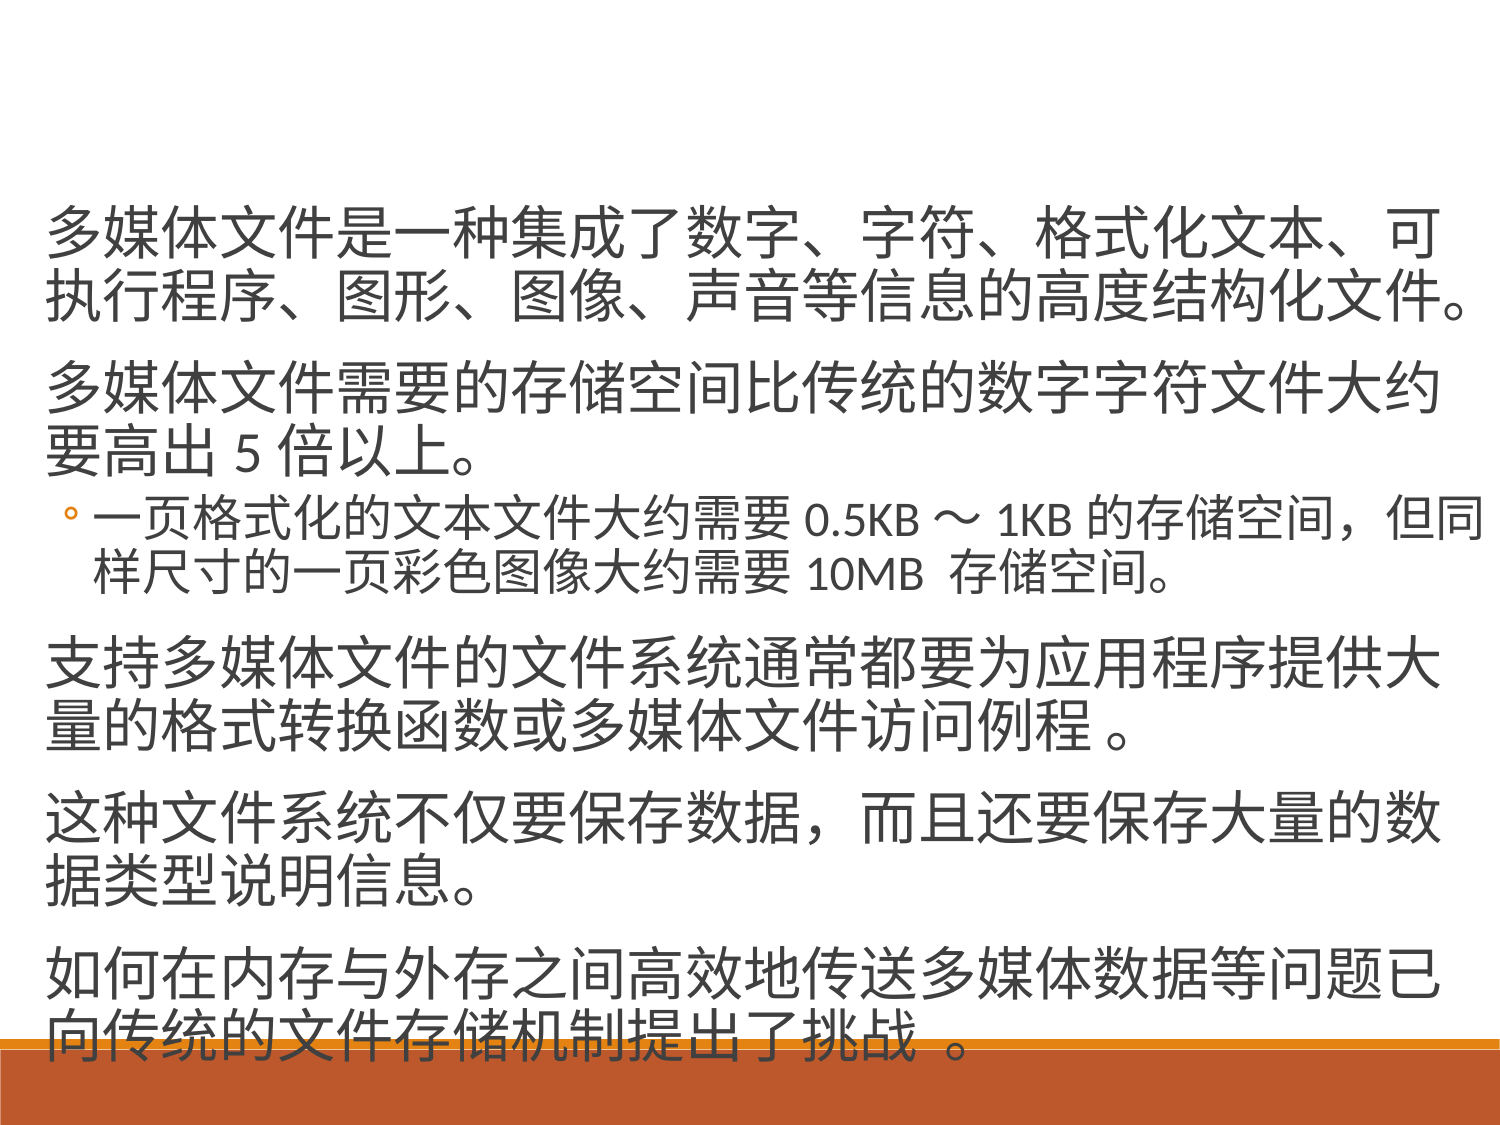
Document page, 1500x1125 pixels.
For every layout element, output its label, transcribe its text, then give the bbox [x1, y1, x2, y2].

list 多媒体文件是一种集成了数字、字符、格式化文本、可执行程序、图形、图像、声音等信息的高度结构化文件。 多媒体文件需要的存储空间比传统的数字字符文件大约要高出5倍以上。 一页格式化的文本文件大约需要0.5KB～1KB的存储空间，但同样尺寸的一页彩色图像大约需要10MB 存储空间。 支持多媒体文件的文件系统通常都要为应用程序提供大量的格式转换函数或多媒体文件访问例程 。 这种文件系统不仅要保存数据，而且还要保存大量的数据类型说明信息。 如何在内存与外存之间高效地传送多媒体数据等问题已向传统的文件存储机制提出了挑战 。 [29, 196, 1500, 1094]
